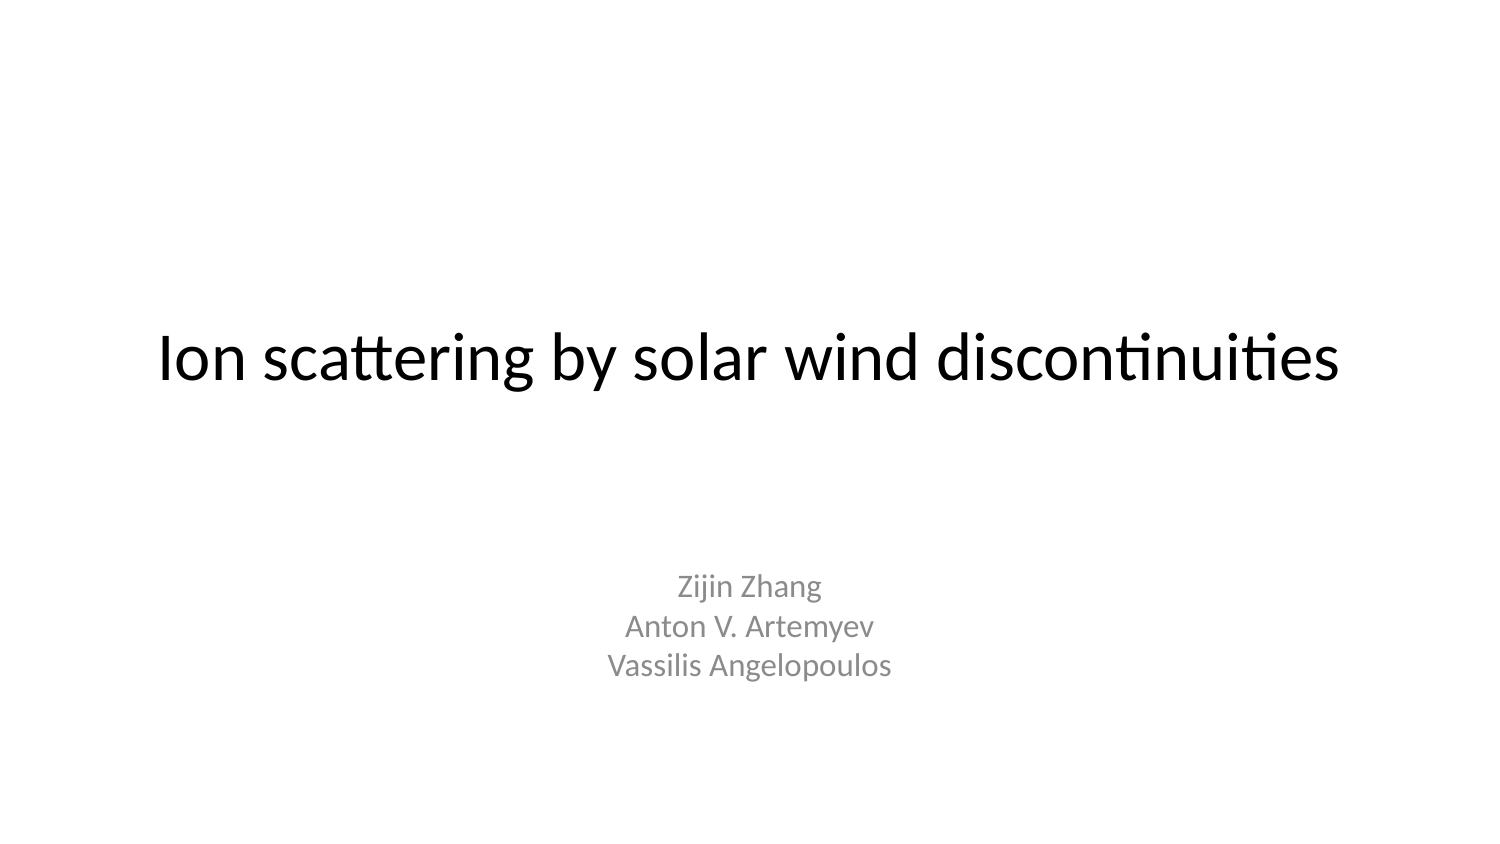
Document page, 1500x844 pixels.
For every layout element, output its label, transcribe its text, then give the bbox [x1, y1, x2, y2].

title Ion scattering by solar wind discontinuities [112, 262, 1388, 443]
subtitle Zijin Zhang Anton V. Artemyev Vassilis Angelopoulos [225, 478, 1275, 694]
